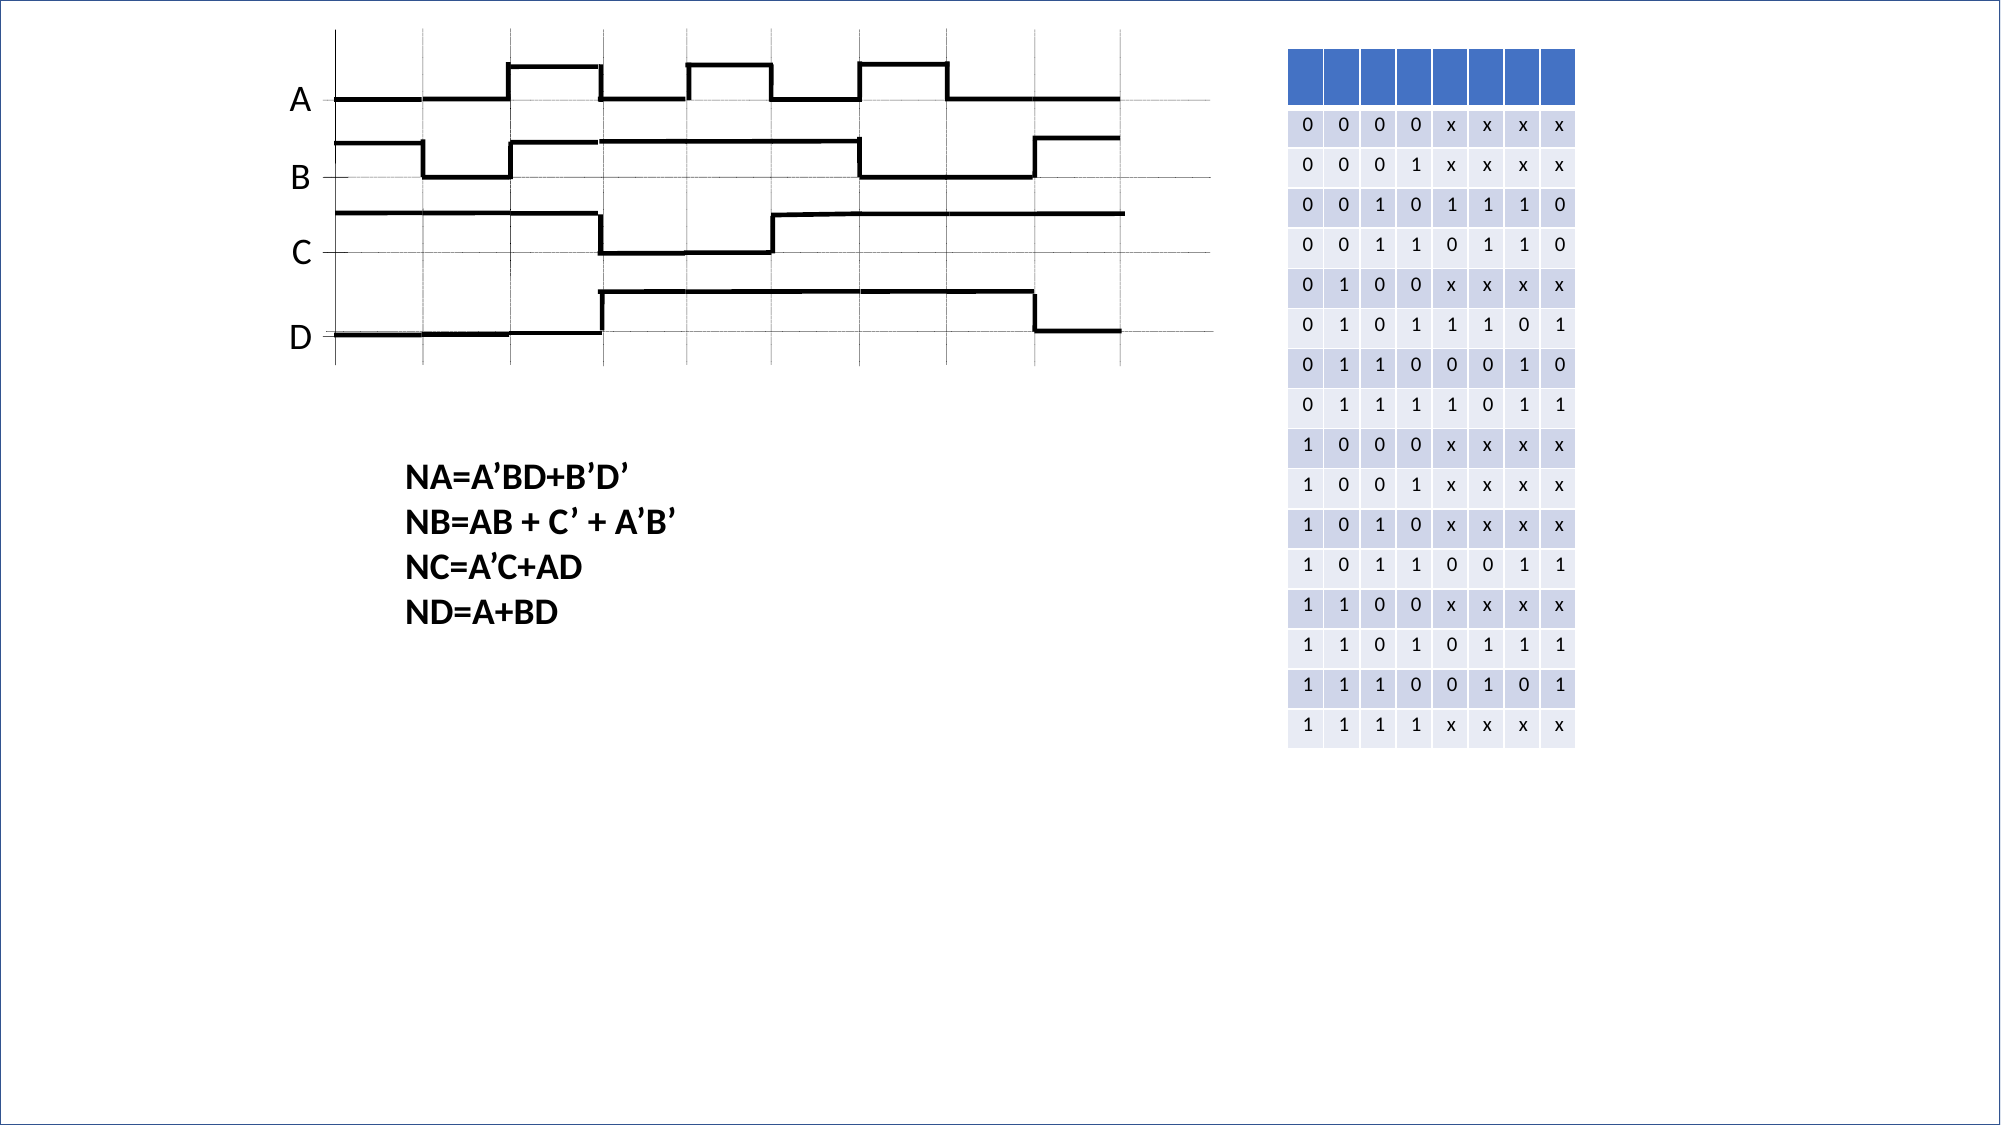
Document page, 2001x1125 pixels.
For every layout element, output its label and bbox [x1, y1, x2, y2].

table_cell [1505, 229, 1539, 268]
table_cell [1433, 469, 1467, 508]
table_cell [1324, 309, 1359, 348]
table_cell [1361, 149, 1395, 187]
table_cell [1541, 389, 1575, 428]
table_cell [1541, 149, 1575, 187]
table_cell [1541, 269, 1575, 308]
table_cell [1505, 349, 1539, 388]
table_cell [1469, 510, 1503, 548]
table_cell [1505, 309, 1539, 348]
table_cell [1397, 590, 1431, 628]
table_cell [1505, 590, 1539, 628]
table_cell [1288, 229, 1323, 268]
table_cell [1541, 429, 1575, 468]
text_box [274, 29, 1124, 366]
table_cell [1324, 510, 1359, 548]
table_cell [1469, 429, 1503, 468]
table_cell [1505, 189, 1539, 227]
table_cell [1397, 510, 1431, 548]
table_cell [1361, 309, 1395, 348]
table_cell [1505, 550, 1539, 588]
table_cell [1288, 710, 1323, 748]
table_cell [1324, 710, 1359, 748]
table_cell [1324, 389, 1359, 428]
table_cell [1361, 111, 1395, 147]
table_header [1505, 49, 1539, 105]
table_cell [1361, 510, 1395, 548]
table_cell [1397, 149, 1431, 187]
table_cell [1361, 189, 1395, 227]
table_cell [1505, 389, 1539, 428]
table_cell [1433, 510, 1467, 548]
table_cell [1288, 269, 1323, 308]
table_cell [1324, 229, 1359, 268]
table_cell [1505, 149, 1539, 187]
table_header [1469, 49, 1503, 105]
table_cell [1361, 269, 1395, 308]
table_cell [1433, 189, 1467, 227]
table_cell [1505, 111, 1539, 147]
table_cell [1324, 590, 1359, 628]
table_cell [1541, 670, 1575, 708]
table_cell [1288, 389, 1323, 428]
table_cell [1361, 429, 1395, 468]
text_box [851, 322, 863, 334]
table_cell [1324, 550, 1359, 588]
table_cell [1469, 670, 1503, 708]
table_cell [1397, 630, 1431, 668]
table_cell [1288, 349, 1323, 388]
table_cell [1288, 111, 1323, 147]
table_cell [1361, 670, 1395, 708]
table_cell [1469, 149, 1503, 187]
table_cell [1361, 590, 1395, 628]
text_box [418, 324, 427, 333]
table_cell [1433, 111, 1467, 147]
table_cell [1361, 630, 1395, 668]
text_box [679, 324, 688, 333]
table_cell [1288, 469, 1323, 508]
table_cell [1505, 630, 1539, 668]
table_cell [1433, 229, 1467, 268]
table_cell [1469, 309, 1503, 348]
table_cell [1541, 309, 1575, 348]
table_cell [1288, 309, 1323, 348]
table_cell [1433, 590, 1467, 628]
table_cell [1469, 111, 1503, 147]
table_cell [1324, 469, 1359, 508]
table_cell [1397, 189, 1431, 227]
table_cell [1433, 429, 1467, 468]
table_cell [1397, 429, 1431, 468]
table_cell [1469, 189, 1503, 227]
table_cell [1288, 630, 1323, 668]
table_cell [1397, 550, 1431, 588]
table_cell [1505, 710, 1539, 748]
table_cell [1324, 429, 1359, 468]
table_cell [1324, 111, 1359, 147]
table_cell [1361, 710, 1395, 748]
table_cell [1361, 389, 1395, 428]
table_cell [1469, 229, 1503, 268]
table_cell [1433, 149, 1467, 187]
table_cell [1505, 510, 1539, 548]
table_cell [1288, 670, 1323, 708]
text_box [510, 63, 598, 72]
table_header [1361, 49, 1395, 105]
table_cell [1469, 710, 1503, 748]
text_box [769, 168, 781, 180]
table_cell [1433, 670, 1467, 708]
table_cell [1397, 349, 1431, 388]
table_cell [1505, 469, 1539, 508]
table_cell [1469, 389, 1503, 428]
table_cell [1361, 550, 1395, 588]
table_cell [1397, 309, 1431, 348]
table_cell [1324, 630, 1359, 668]
table_cell [1433, 349, 1467, 388]
table_header [1288, 49, 1323, 105]
table_header [1541, 49, 1575, 105]
table_cell [1541, 710, 1575, 748]
text_box [593, 211, 1125, 263]
table_cell [1397, 389, 1431, 428]
table_cell [1541, 349, 1575, 388]
table_cell [1505, 269, 1539, 308]
text_box [593, 61, 863, 108]
table_cell [1469, 590, 1503, 628]
table_cell [1505, 429, 1539, 468]
table_cell [1469, 550, 1503, 588]
table_cell [1469, 269, 1503, 308]
table_cell [1541, 510, 1575, 548]
table_cell [1324, 189, 1359, 227]
table_cell [1433, 389, 1467, 428]
table_cell [1288, 590, 1323, 628]
table_cell [1433, 269, 1467, 308]
table_cell [1541, 590, 1575, 628]
table_cell [1361, 349, 1395, 388]
table_cell [1541, 111, 1575, 147]
table_cell [1433, 309, 1467, 348]
table_cell [1288, 149, 1323, 187]
table_cell [1361, 229, 1395, 268]
table_cell [1324, 670, 1359, 708]
table_cell [1541, 189, 1575, 227]
text_box [940, 324, 949, 333]
table_cell [1469, 469, 1503, 508]
table_cell [1397, 269, 1431, 308]
table_cell [1361, 469, 1395, 508]
text_box [599, 131, 1121, 180]
text_box [683, 168, 692, 180]
table_cell [1288, 510, 1323, 548]
table_cell [1397, 670, 1431, 708]
table_cell [1505, 670, 1539, 708]
text_box [390, 444, 735, 640]
table_cell [1541, 469, 1575, 508]
text_box [861, 60, 1124, 108]
table_cell [1397, 469, 1431, 508]
table_cell [1433, 630, 1467, 668]
table_cell [1288, 189, 1323, 227]
table_cell [1324, 269, 1359, 308]
table_header [1433, 49, 1467, 105]
table_header [1397, 49, 1431, 105]
table_header [1324, 49, 1359, 105]
table_cell [1541, 229, 1575, 268]
table_cell [1541, 630, 1575, 668]
table_cell [1433, 550, 1467, 588]
table_cell [1397, 229, 1431, 268]
table_cell [1469, 349, 1503, 388]
text_box [274, 67, 328, 127]
table_cell [1288, 550, 1323, 588]
text_box [765, 324, 774, 333]
table_cell [1324, 149, 1359, 187]
table_cell [1324, 349, 1359, 388]
table_cell [1397, 710, 1431, 748]
table_cell [1541, 550, 1575, 588]
table_cell [1433, 710, 1467, 748]
table_cell [1288, 429, 1323, 468]
table_cell [1469, 630, 1503, 668]
table_cell [1397, 111, 1431, 147]
